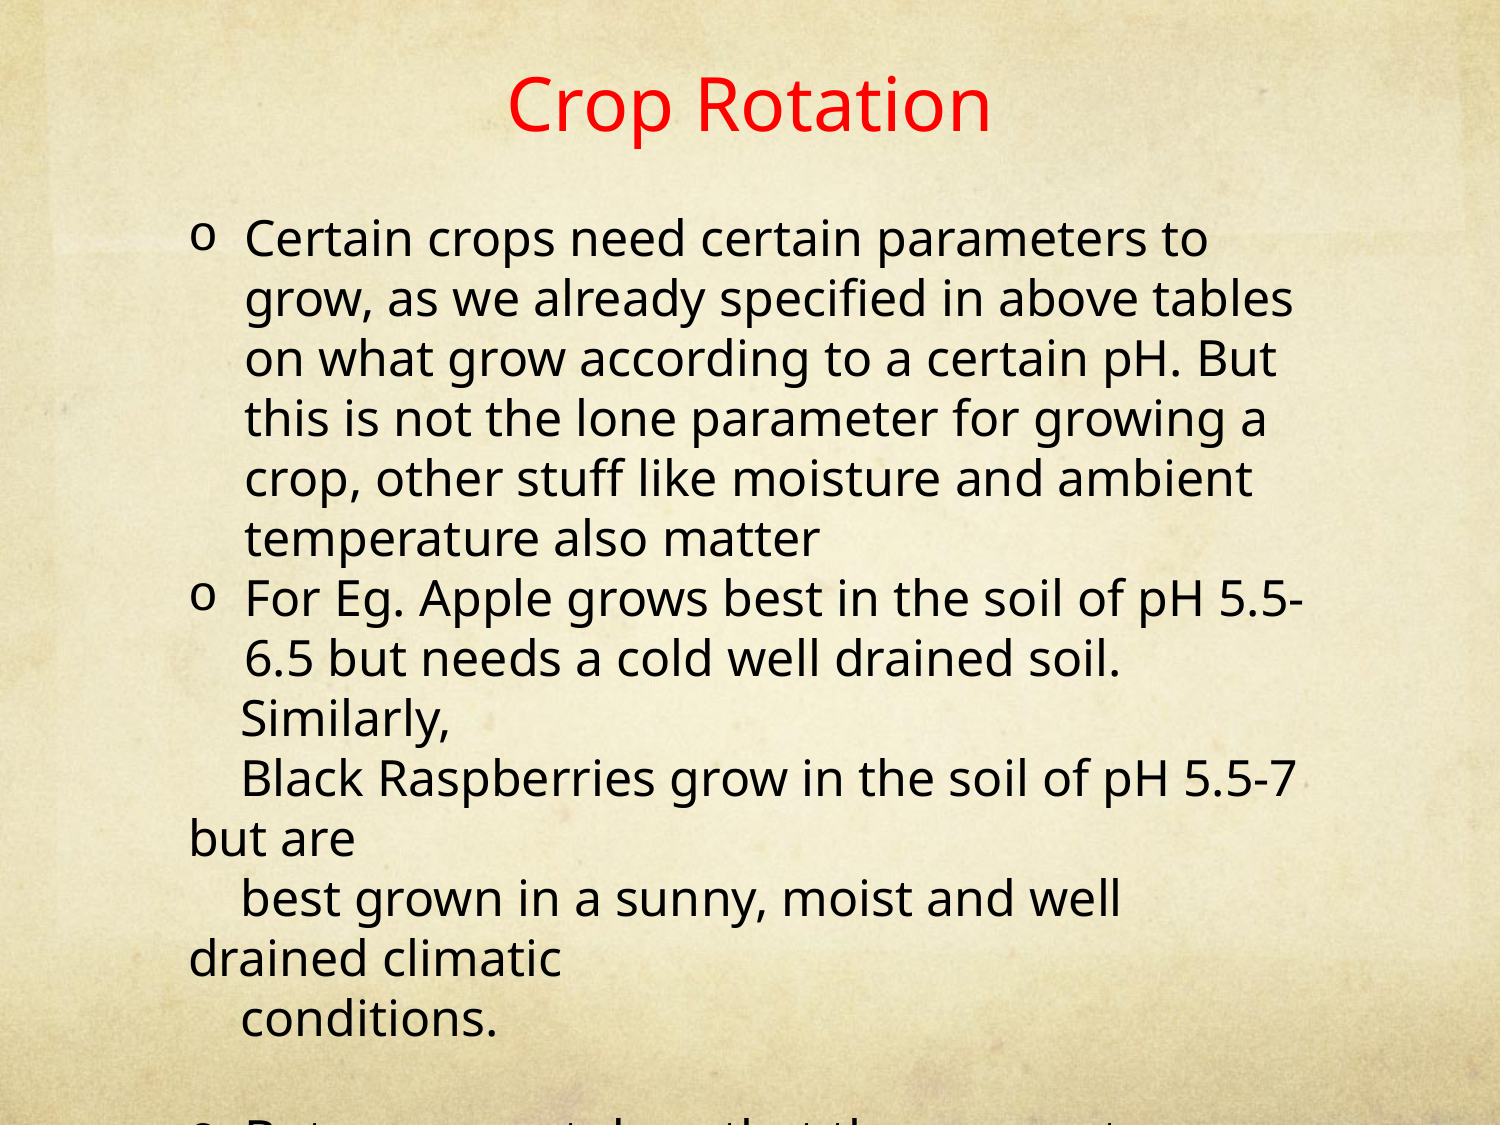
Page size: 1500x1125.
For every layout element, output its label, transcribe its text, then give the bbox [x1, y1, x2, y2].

text_box Crop Rotation Certain crops need certain parameters to grow, as we already specified in above tables on what grow according to a certain pH. But this is not the lone parameter for growing a crop, other stuff like moisture and ambient temperature also matter For Eg. Apple grows best in the soil of pH 5.5-6.5 but needs a cold well drained soil. Similarly, Black Raspberries grow in the soil of pH 5.5-7 but are best grown in a sunny, moist and well drained climatic conditions. But we cannot deny that the parameters change after every harvest. But what is great is the repeatability of our devices. [173, 49, 1327, 1125]
picture [0, 0, 1500, 1125]
